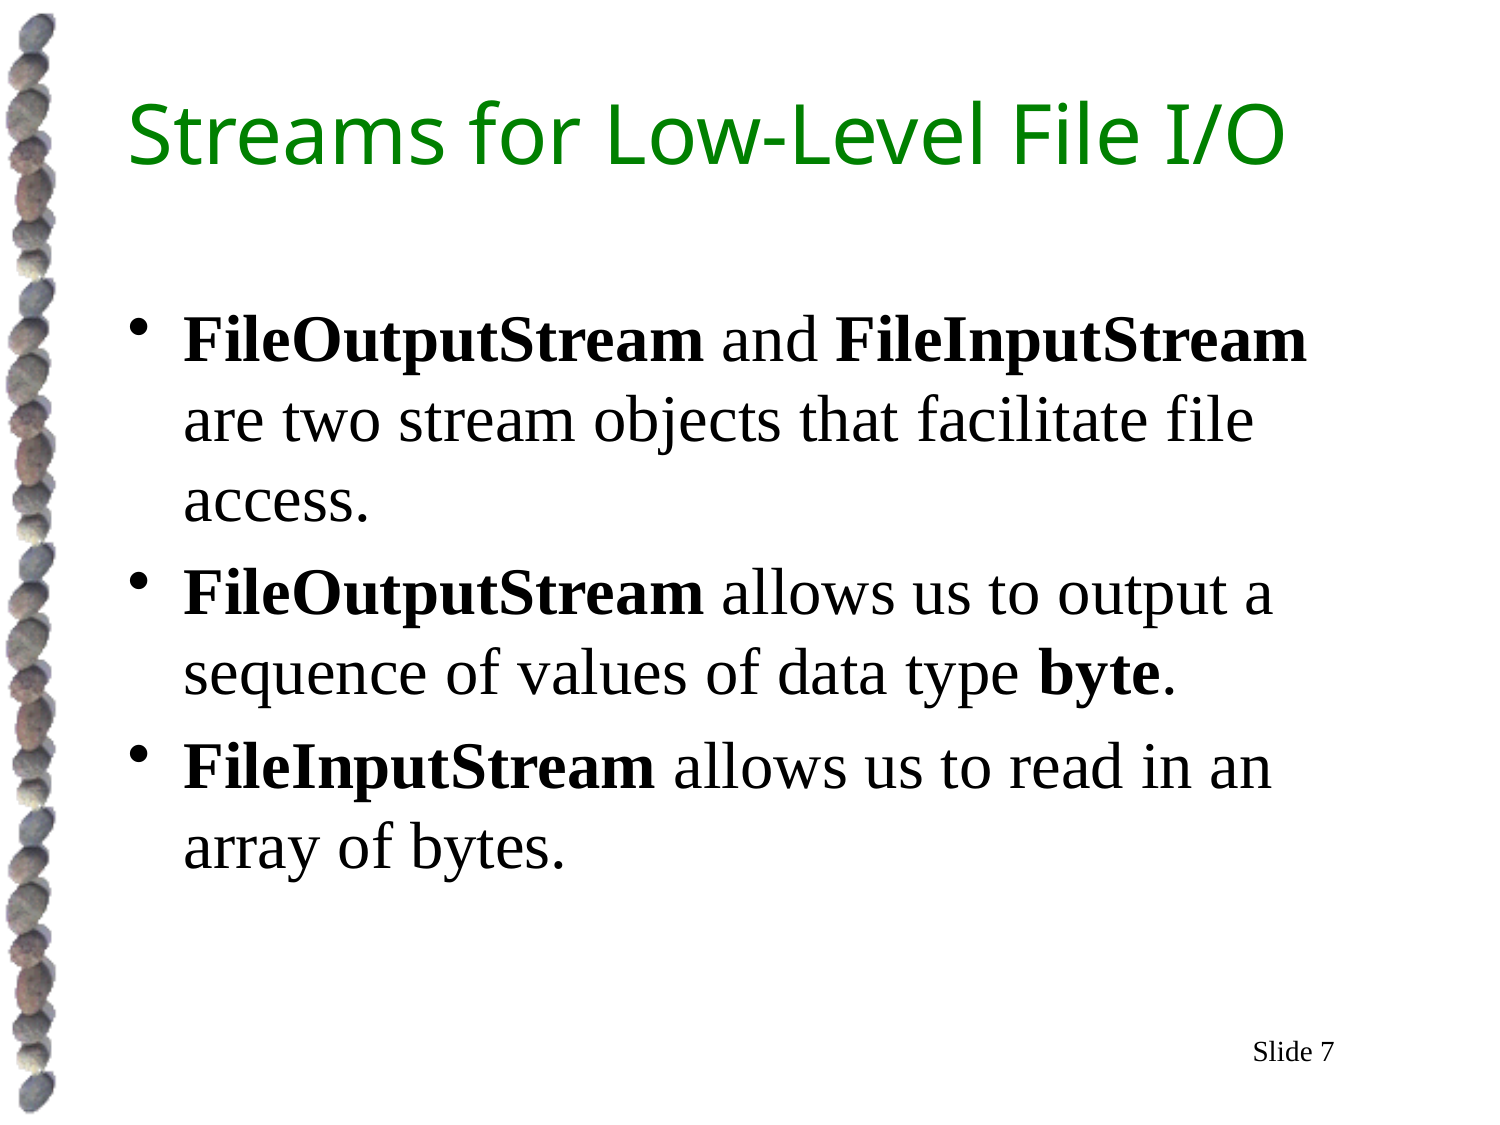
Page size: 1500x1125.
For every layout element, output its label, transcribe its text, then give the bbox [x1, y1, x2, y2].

title Streams for Low-Level File I/O [112, 75, 1388, 188]
list FileOutputStream and FileInputStream are two stream objects that facilitate file access. FileOutputStream allows us to output a sequence of values of data type byte. FileInputStream allows us to read in an array of bytes. [112, 287, 1388, 963]
slide_number Slide 7 [1037, 1024, 1351, 1101]
picture [0, 0, 65, 1125]
